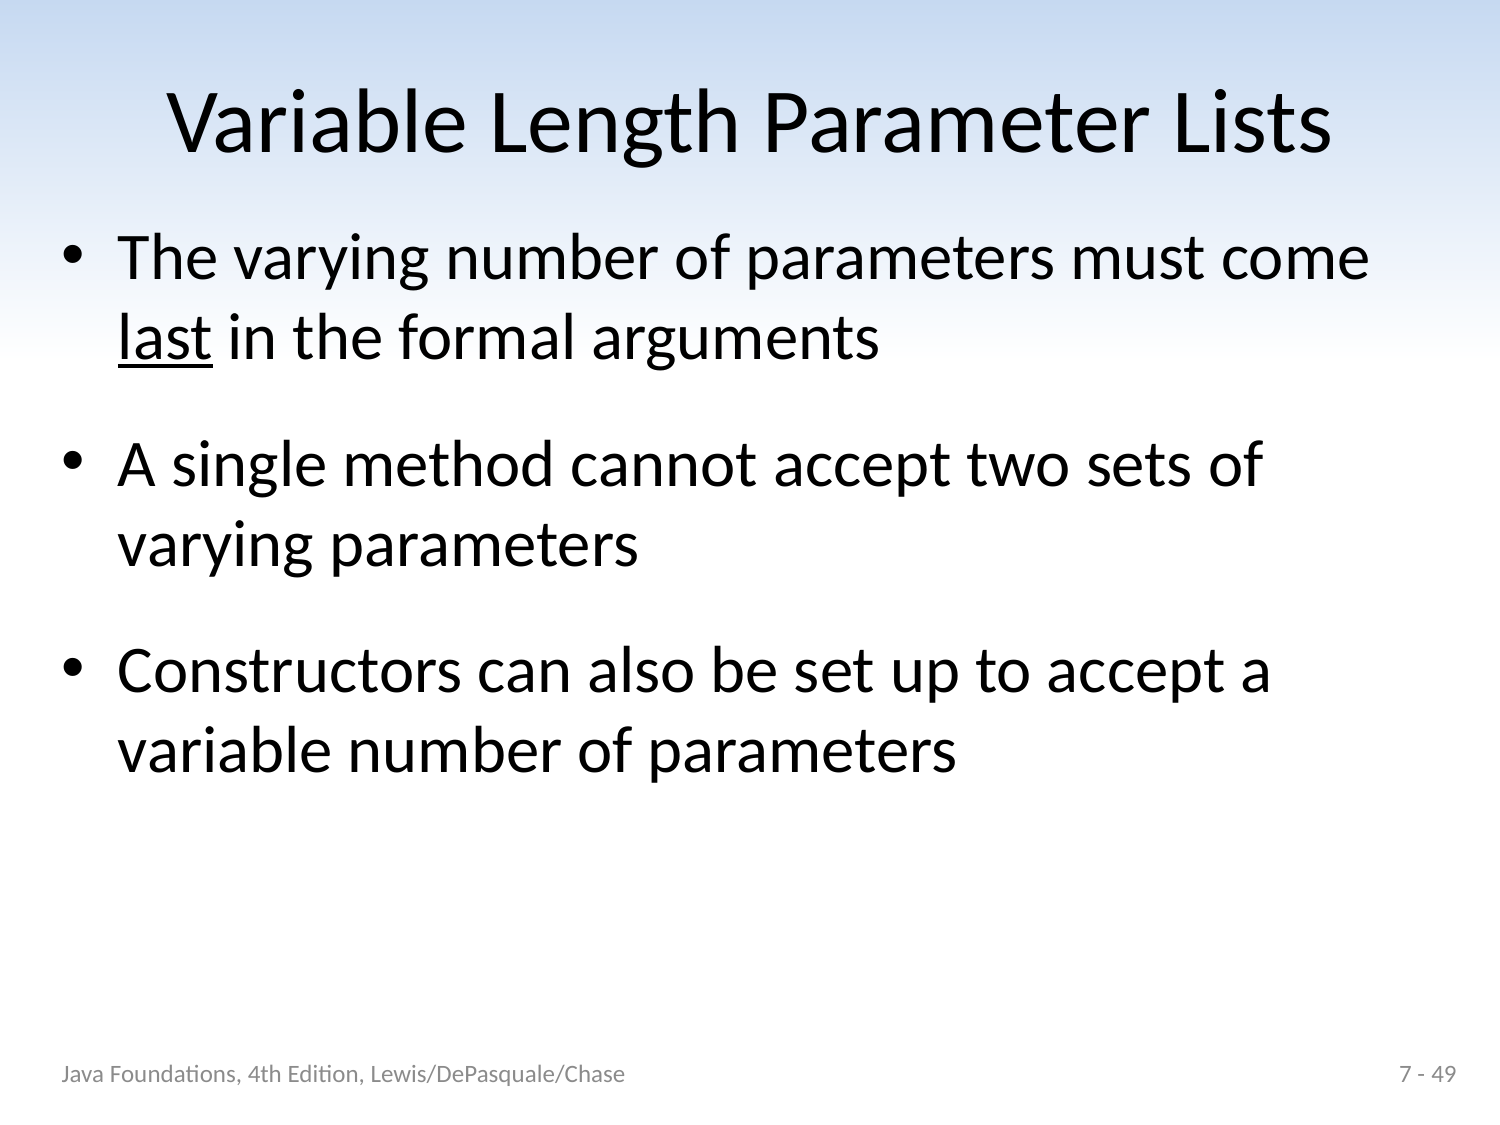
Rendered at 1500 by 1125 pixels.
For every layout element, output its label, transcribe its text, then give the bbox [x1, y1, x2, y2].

footer Java Foundations, 4th Edition, Lewis/DePasquale/Chase [46, 1042, 1122, 1103]
list The varying number of parameters must come last in the formal arguments A single method cannot accept two sets of varying parameters Constructors can also be set up to accept a variable number of parameters [46, 205, 1473, 1043]
title Variable Length Parameter Lists [28, 45, 1473, 186]
slide_number 7 - 49 [1122, 1042, 1472, 1103]
